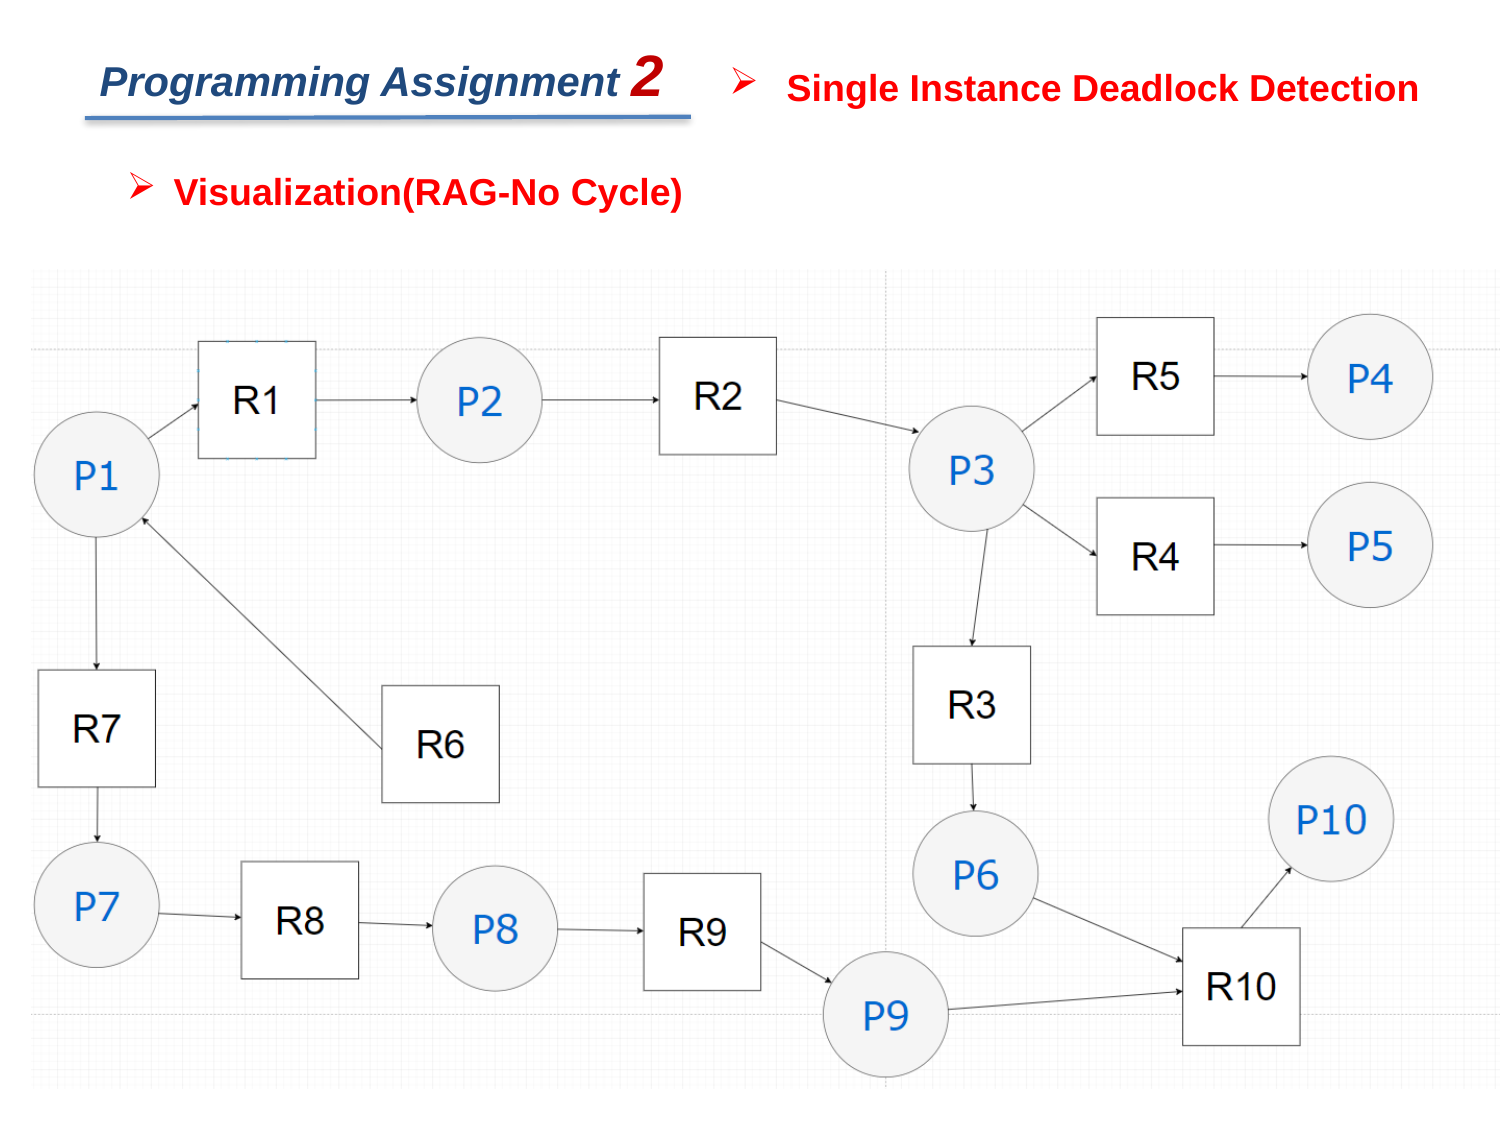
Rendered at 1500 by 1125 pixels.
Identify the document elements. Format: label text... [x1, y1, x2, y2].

text_box Visualization(RAG-No Cycle) [110, 159, 1092, 223]
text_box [84, 30, 751, 119]
text_box Single Instance Deadlock Detection [755, 54, 1476, 118]
picture [30, 269, 1500, 1089]
